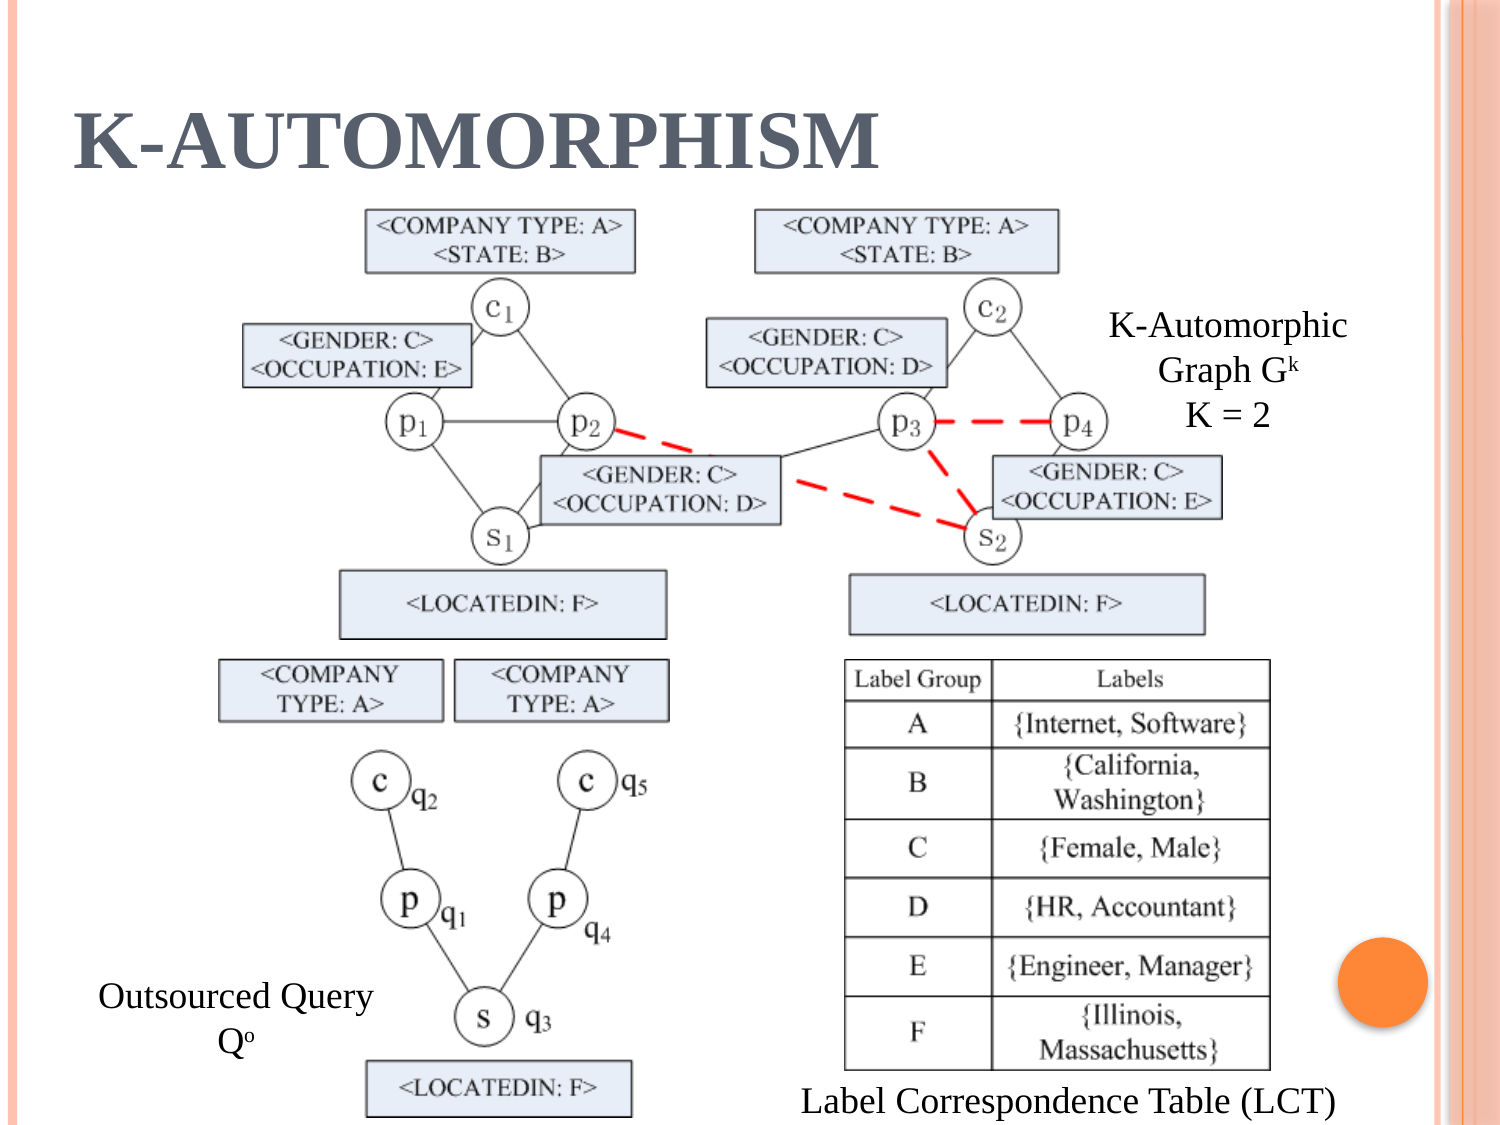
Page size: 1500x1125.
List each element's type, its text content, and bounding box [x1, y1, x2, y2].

text_box K-Automorphic Graph Gk K = 2 [1230, 292, 1388, 443]
picture [843, 658, 1272, 1071]
text_box Label Correspondence Table (LCT) [738, 1068, 1400, 1125]
text_box K-Automorphism [59, 78, 1438, 189]
text_box Outsourced Query Qo [76, 964, 211, 1069]
picture [217, 656, 671, 1119]
picture [241, 207, 1224, 641]
